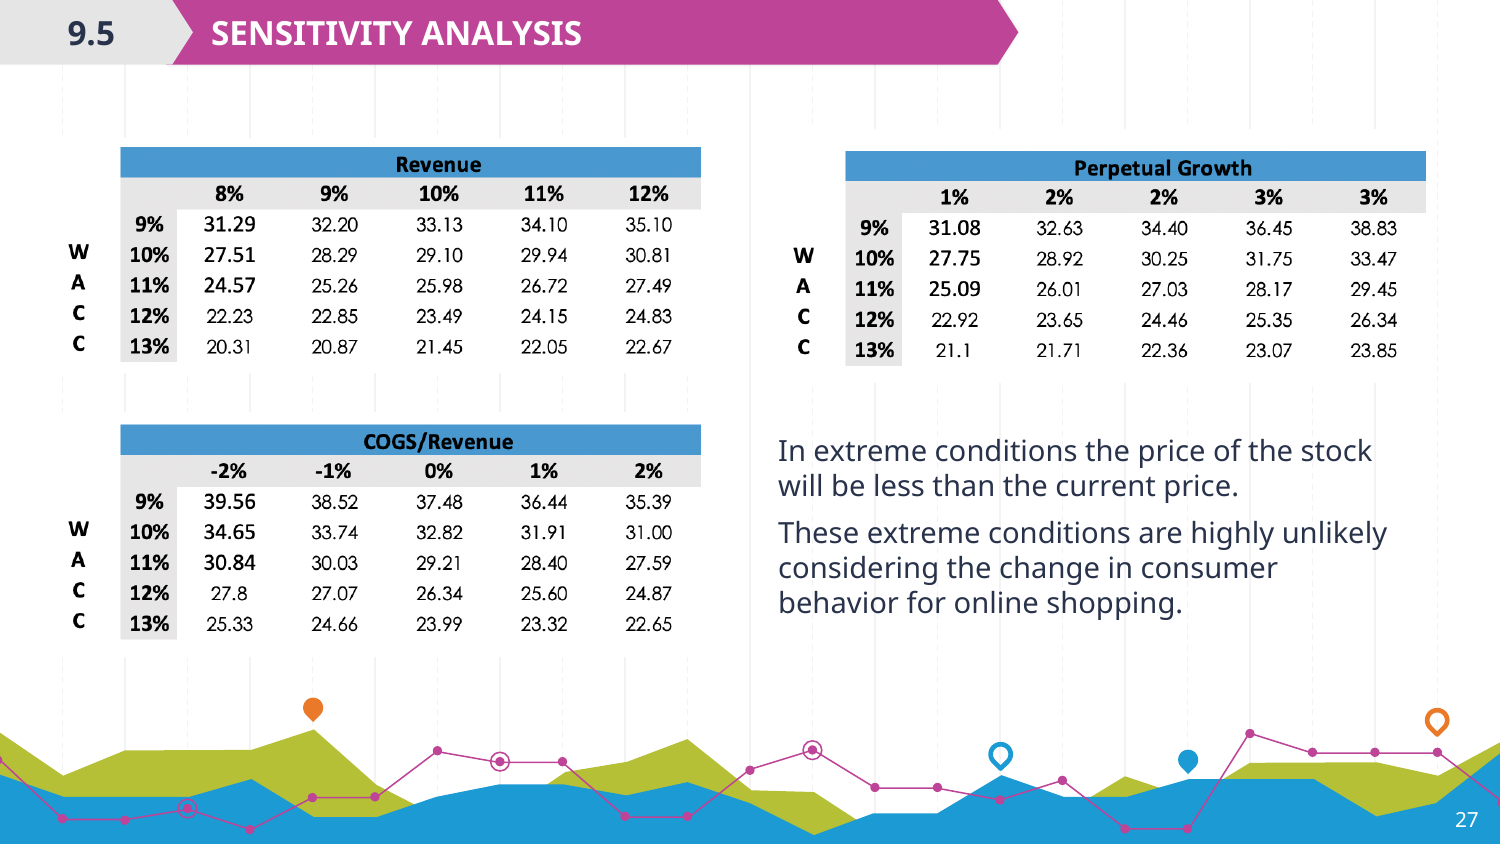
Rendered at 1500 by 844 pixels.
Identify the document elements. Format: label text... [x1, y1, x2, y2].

subtitle In extreme conditions the price of the stock will be less than the current price. These extreme conditions are highly unlikely considering the change in consumer behavior for online shopping. [763, 417, 1404, 652]
picture [771, 128, 1436, 383]
text_box SENSITIVITY ANALYSIS [173, 0, 1019, 65]
picture [46, 411, 711, 657]
picture [46, 138, 711, 374]
slide_number ‹#› [1403, 791, 1494, 844]
text_box 9.5 [0, 0, 193, 65]
